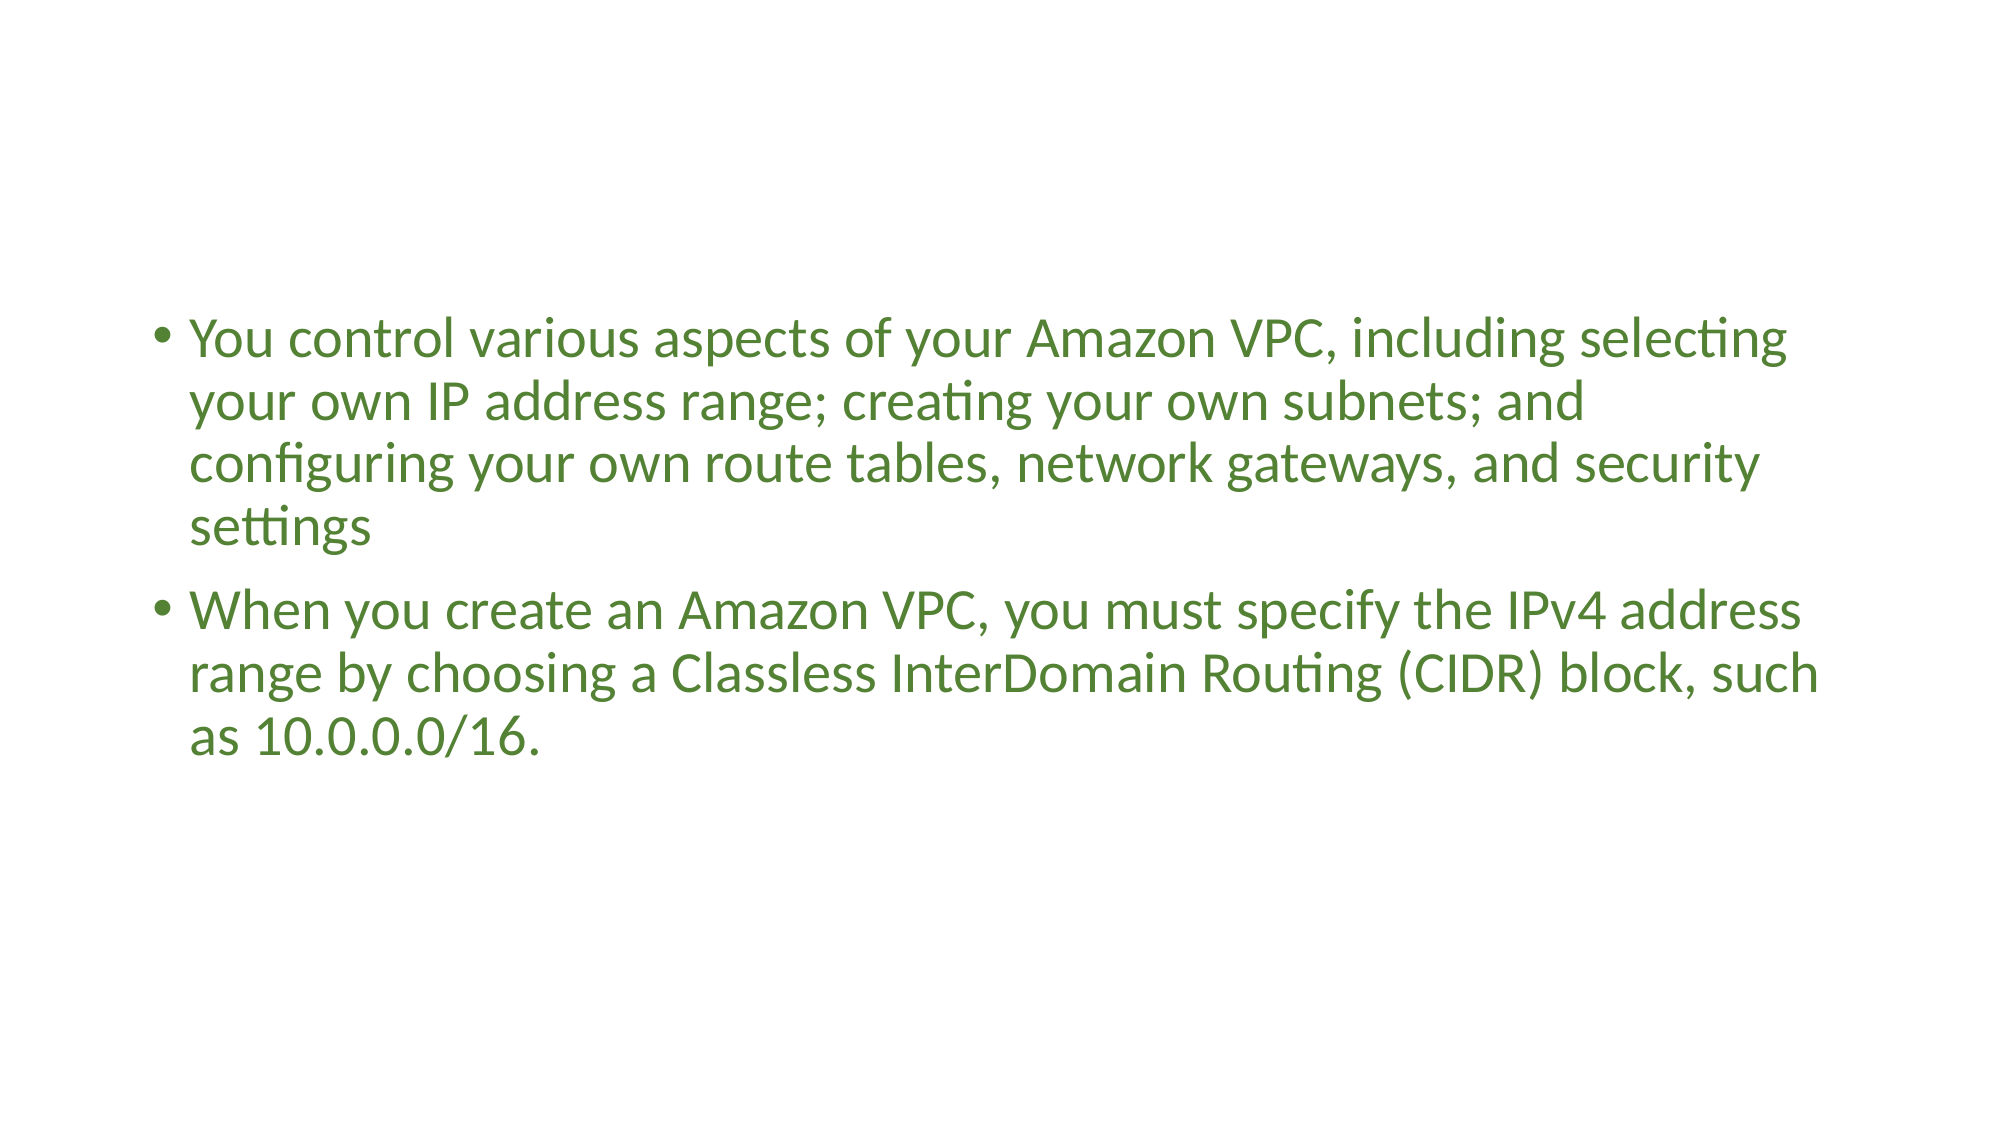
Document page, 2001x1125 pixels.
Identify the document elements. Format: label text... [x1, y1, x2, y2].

list You control various aspects of your Amazon VPC, including selecting your own IP address range; creating your own subnets; and configuring your own route tables, network gateways, and security settings When you create an Amazon VPC, you must specify the IPv4 address range by choosing a Classless InterDomain Routing (CIDR) block, such as 10.0.0.0/16. [137, 299, 1863, 1014]
